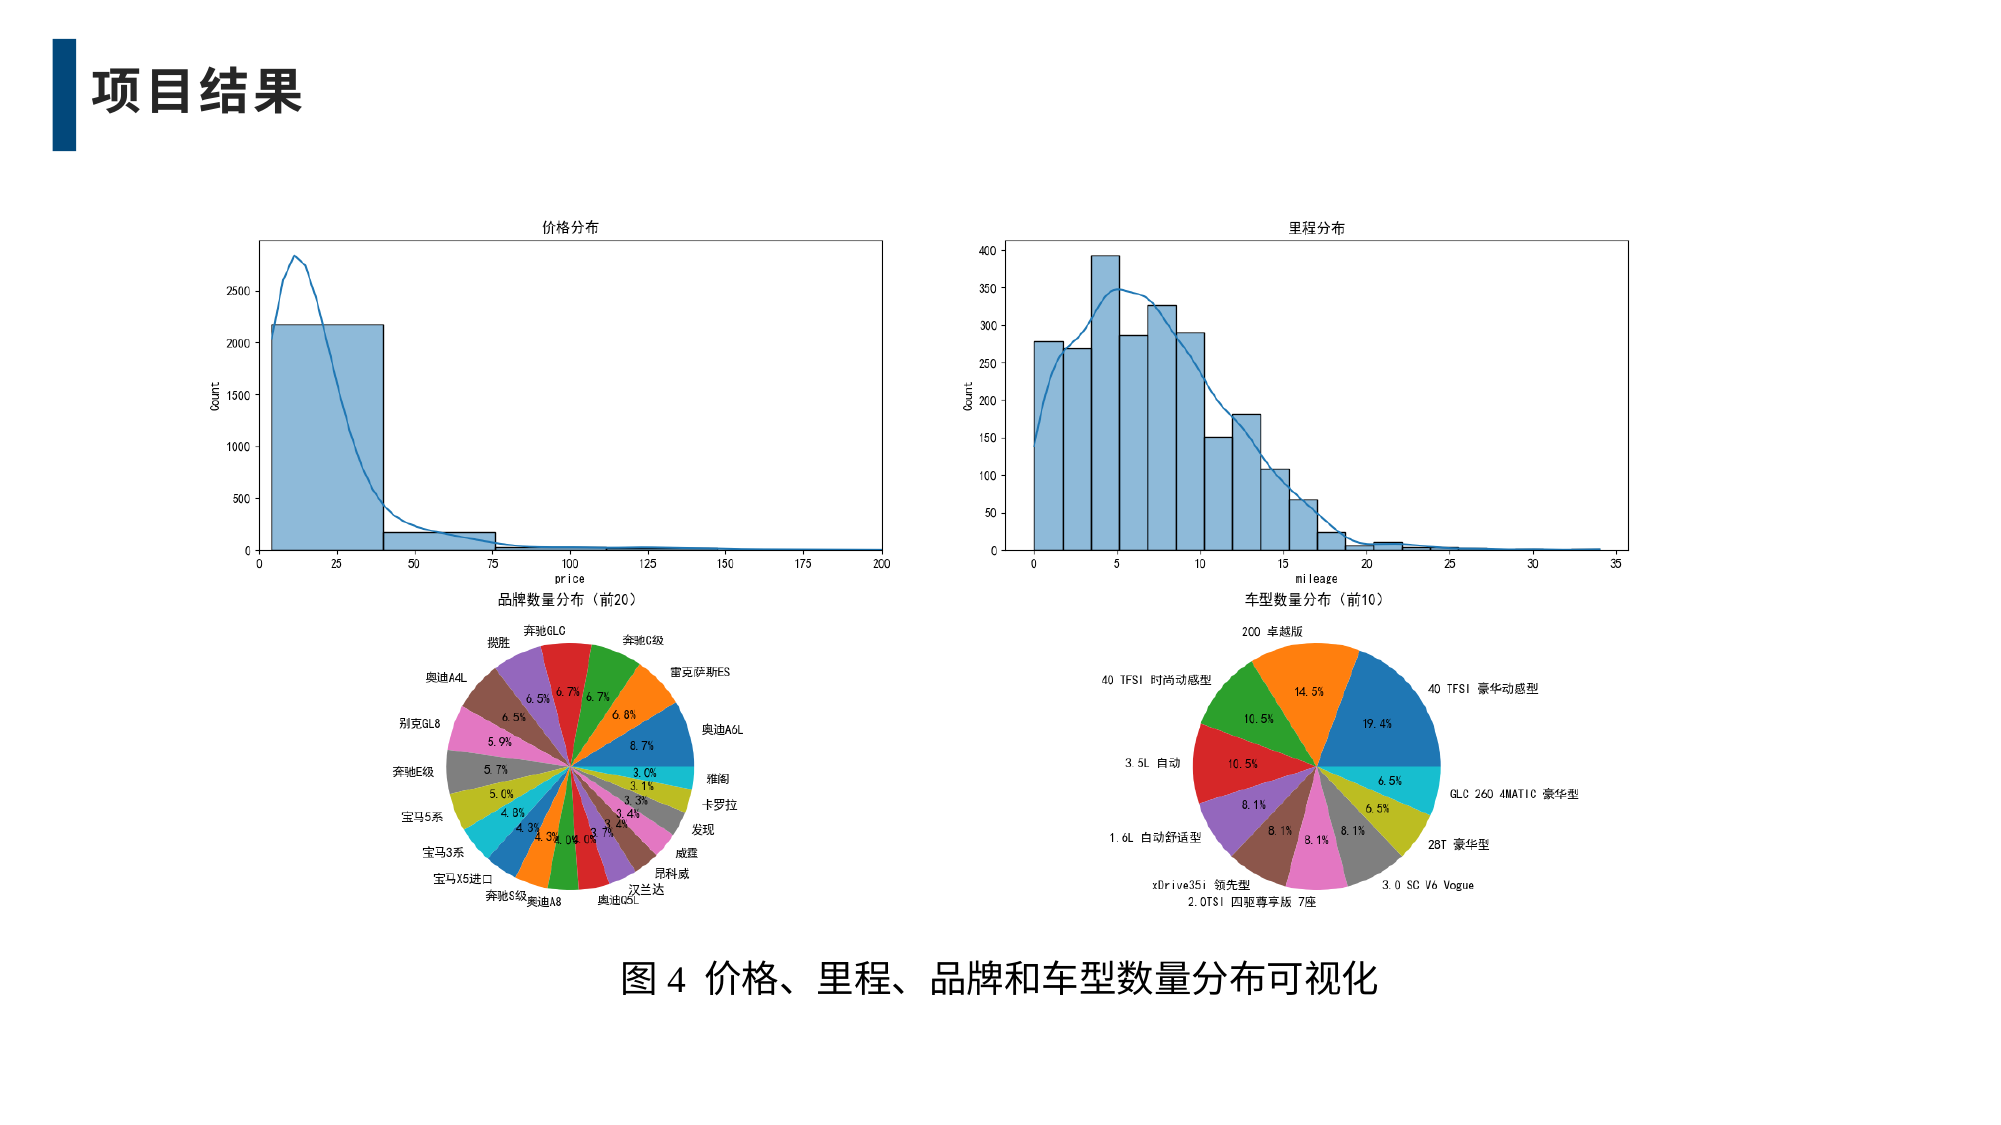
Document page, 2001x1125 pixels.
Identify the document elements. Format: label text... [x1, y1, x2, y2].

text_box 项目结果 [78, 52, 621, 127]
text_box [51, 37, 78, 153]
picture [196, 200, 1653, 944]
text_box 图4 价格、里程、品牌和车型数量分布可视化 [499, 952, 1501, 1008]
